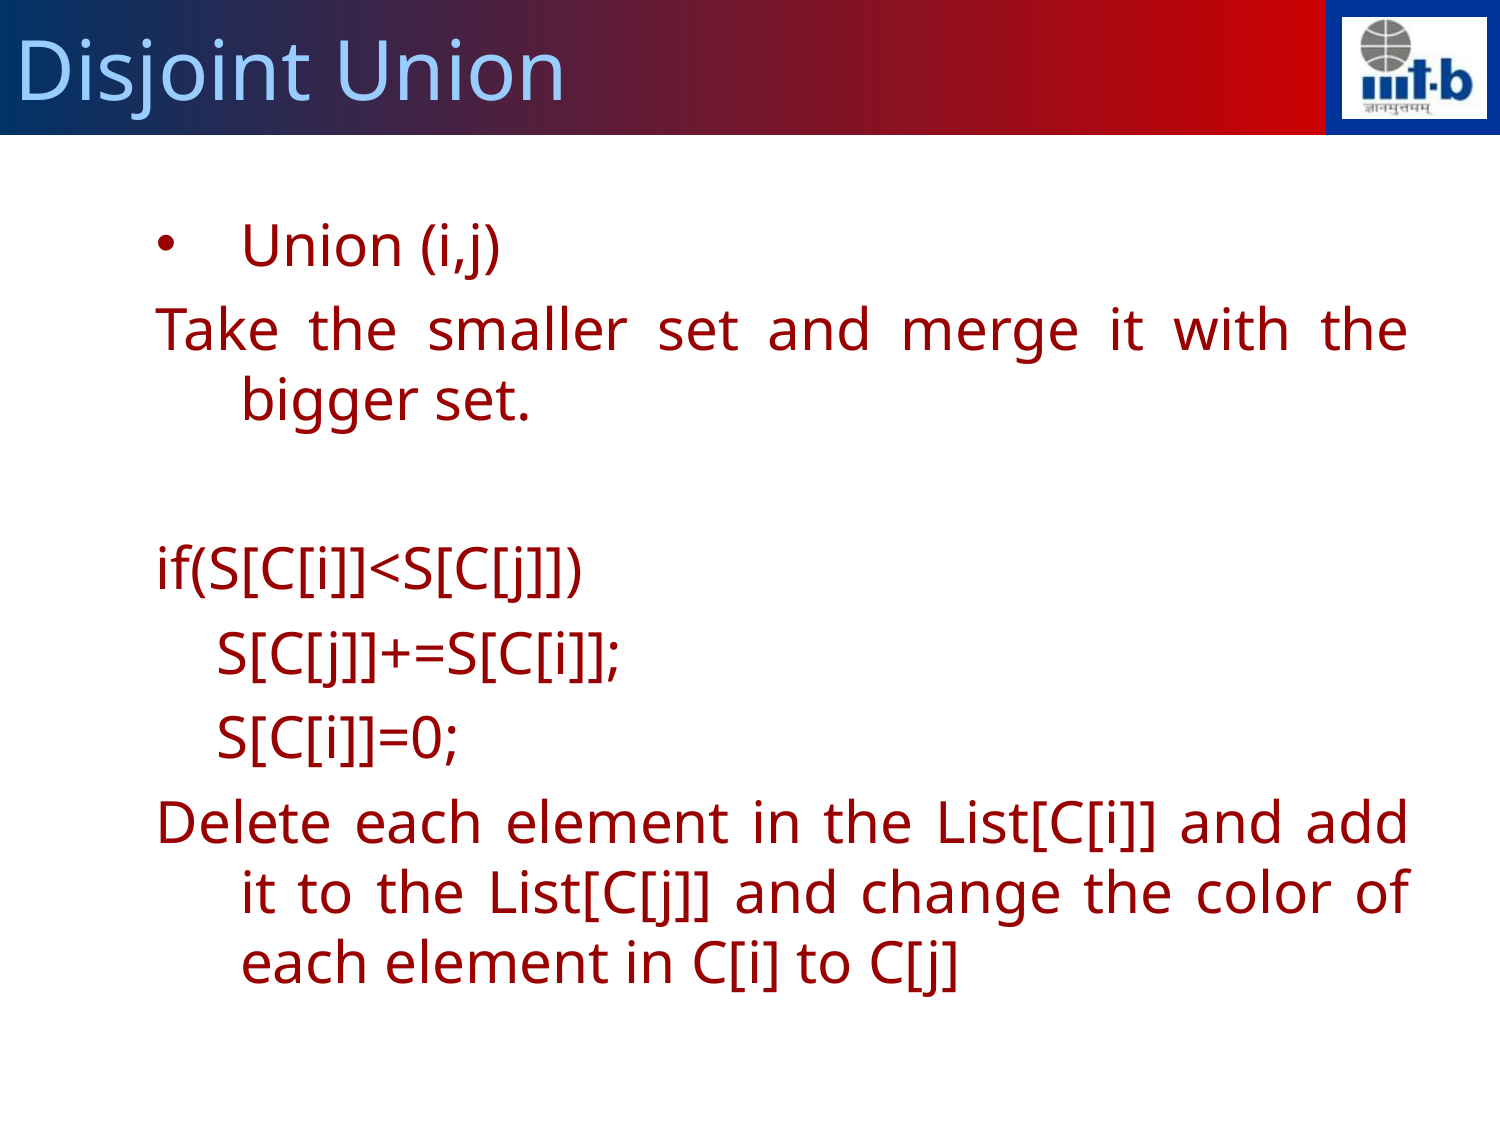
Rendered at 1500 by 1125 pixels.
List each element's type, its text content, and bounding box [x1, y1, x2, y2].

picture [1342, 17, 1487, 119]
list Union (i,j) Take the smaller set and merge it with the bigger set. if(S[C[i]]<S[C[j]]) S[C[j]]+=S[C[i]]; S[C[i]]=0; Delete each element in the List[C[i]] and add it to the List[C[j]] and change the color of each element in C[i] to C[j] [74, 199, 1426, 1006]
title Disjoint Union [0, 0, 1326, 136]
